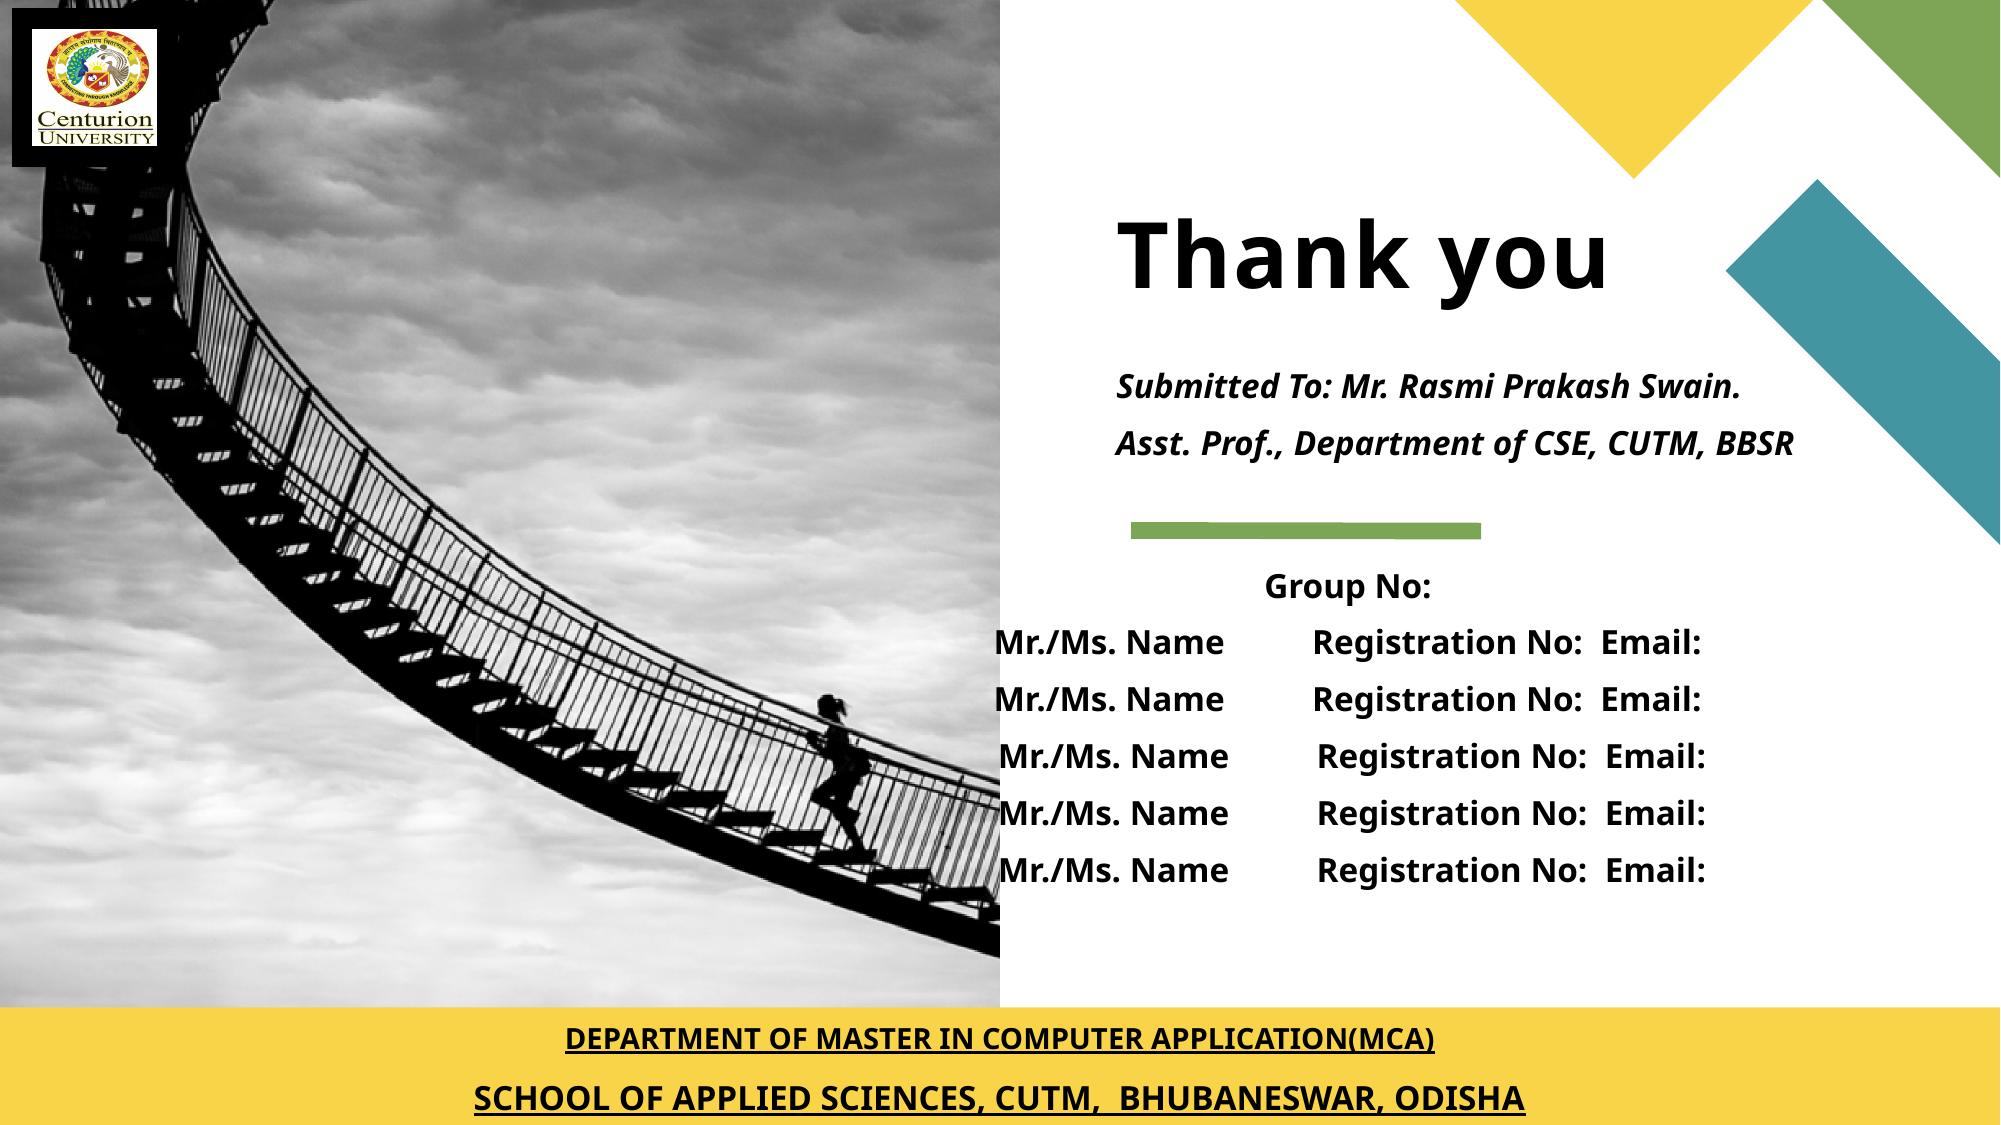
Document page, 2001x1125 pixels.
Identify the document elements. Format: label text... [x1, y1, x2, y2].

subtitle Submitted To: Mr. Rasmi Prakash Swain. Asst. Prof., Department of CSE, CUTM, BBSR [1116, 370, 1921, 544]
picture [0, 0, 1000, 1125]
text_box DEPARTMENT OF MASTER IN COMPUTER APPLICATION(MCA) SCHOOL OF APPLIED SCIENCES, CUTM, BHUBANESWAR, ODISHA [1000, 1007, 2000, 1125]
list Group No: Mr./Ms. Name Registration No: Email: Mr./Ms. Name Registration No: Email: Mr./Ms. Name Registration No: Email: Mr./Ms. Name Registration No: Email: Mr./Ms. Name Registration No: Email: [1000, 792, 1756, 890]
title Thank you [1116, 208, 1921, 309]
